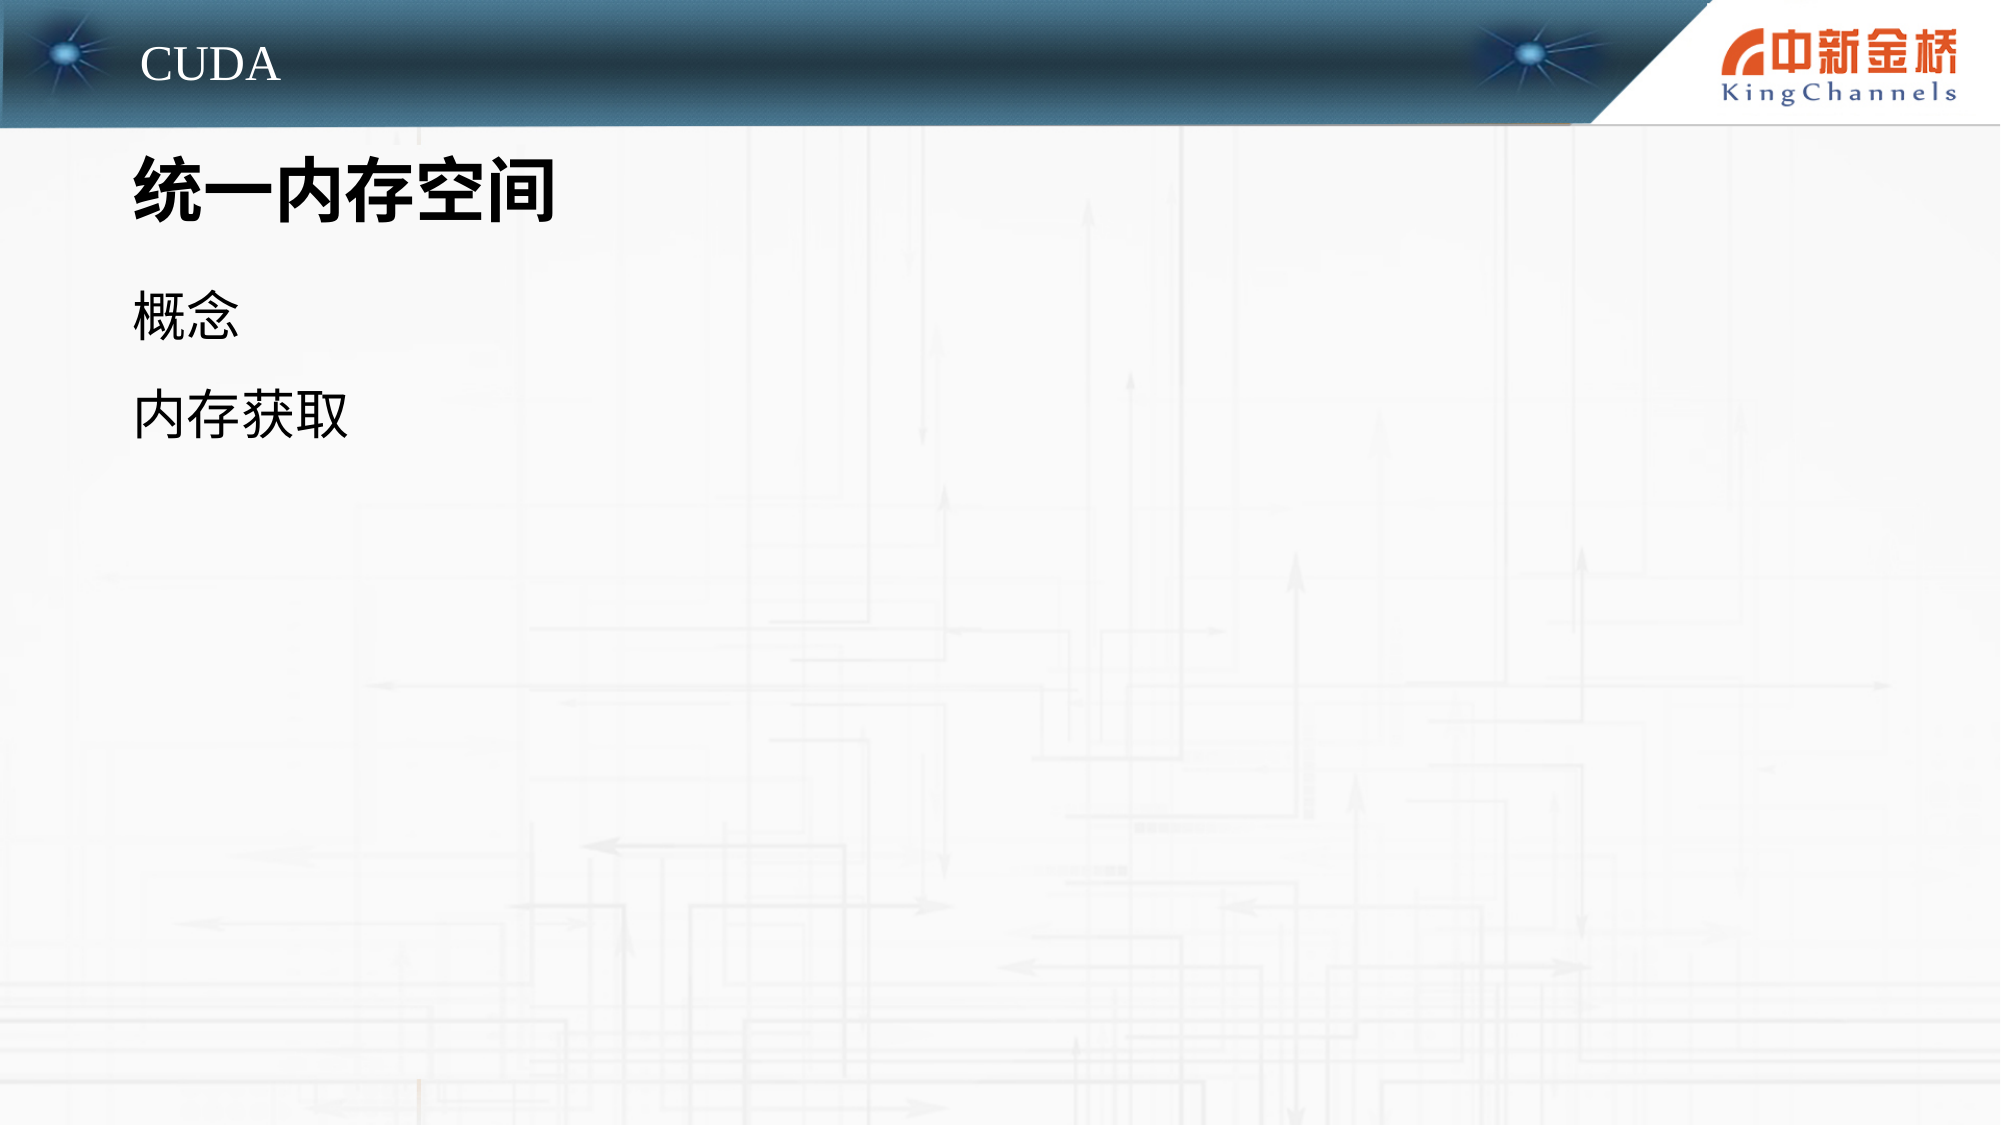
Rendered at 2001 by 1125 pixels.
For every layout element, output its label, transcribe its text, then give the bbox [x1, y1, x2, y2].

text_box 概念 内存获取 [117, 242, 1898, 453]
text_box 统一内存空间 [117, 138, 1898, 238]
picture [0, 0, 2001, 1125]
